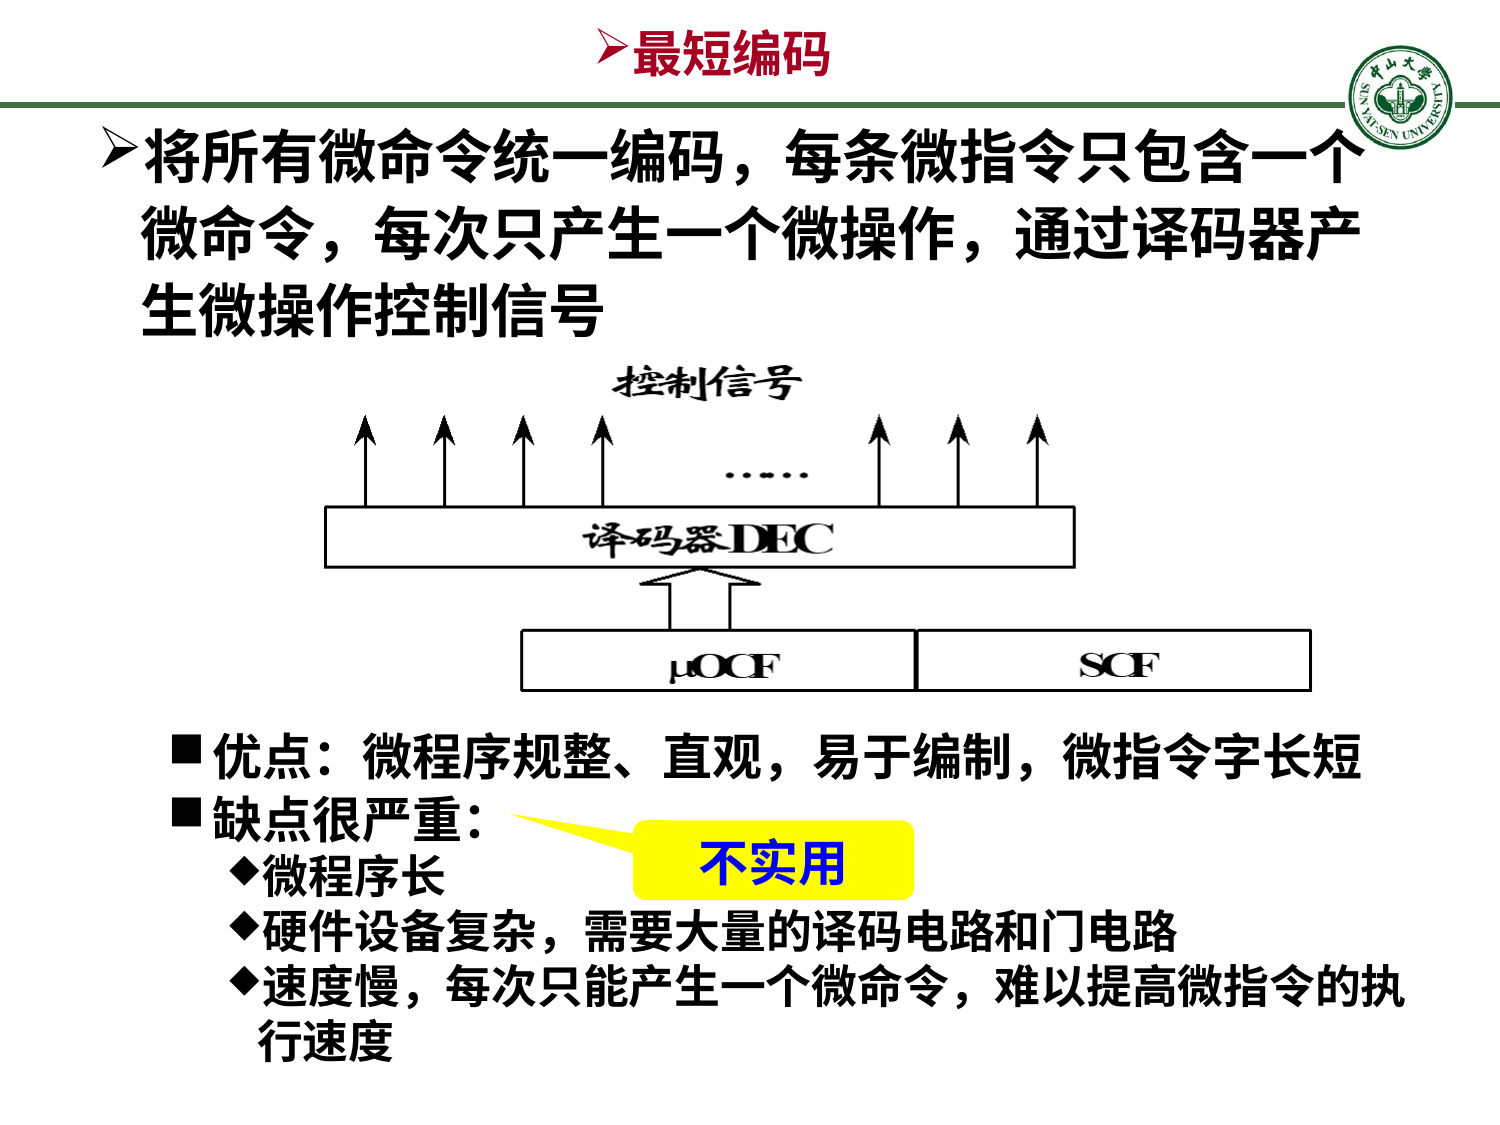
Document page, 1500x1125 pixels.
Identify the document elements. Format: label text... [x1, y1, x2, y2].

list 将所有微命令统一编码，每条微指令只包含一个微命令，每次只产生一个微操作，通过译码器产生微操作控制信号 [82, 105, 1424, 399]
picture [324, 350, 1315, 693]
text_box 优点：微程序规整、直观，易于编制，微指令字长短 缺点很严重： 微程序长 硬件设备复杂，需要大量的译码电路和门电路 速度慢，每次只能产生一个微命令，难以提高微指令的执行速度 [94, 714, 1459, 1076]
text_box 不实用 [509, 813, 915, 901]
title 最短编码 [137, 37, 1289, 91]
picture [1345, 42, 1455, 152]
